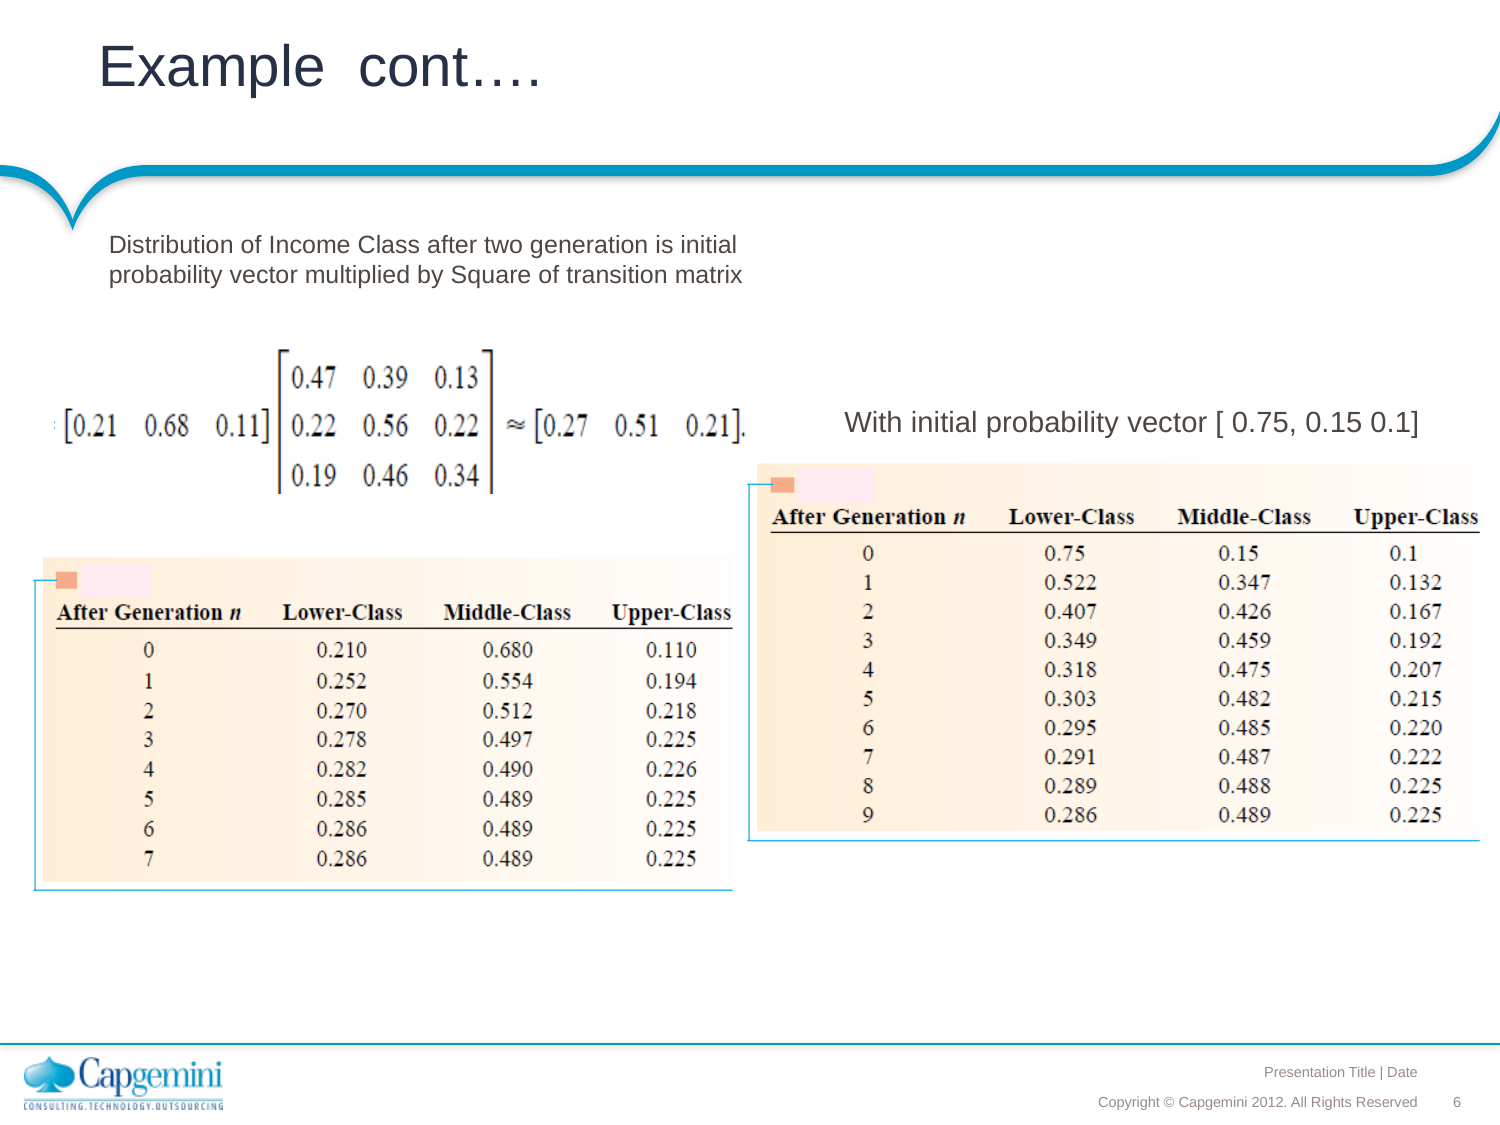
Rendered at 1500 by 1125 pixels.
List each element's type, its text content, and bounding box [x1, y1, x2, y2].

picture [24, 348, 1497, 904]
title Example cont…. [50, 3, 1400, 134]
text_box Distribution of Income Class after two generation is initial probability vector multiplied by Square of transition matrix [93, 220, 783, 296]
text_box With initial probability vector [ 0.75, 0.15 0.1] [829, 396, 1443, 446]
picture [24, 1056, 223, 1110]
